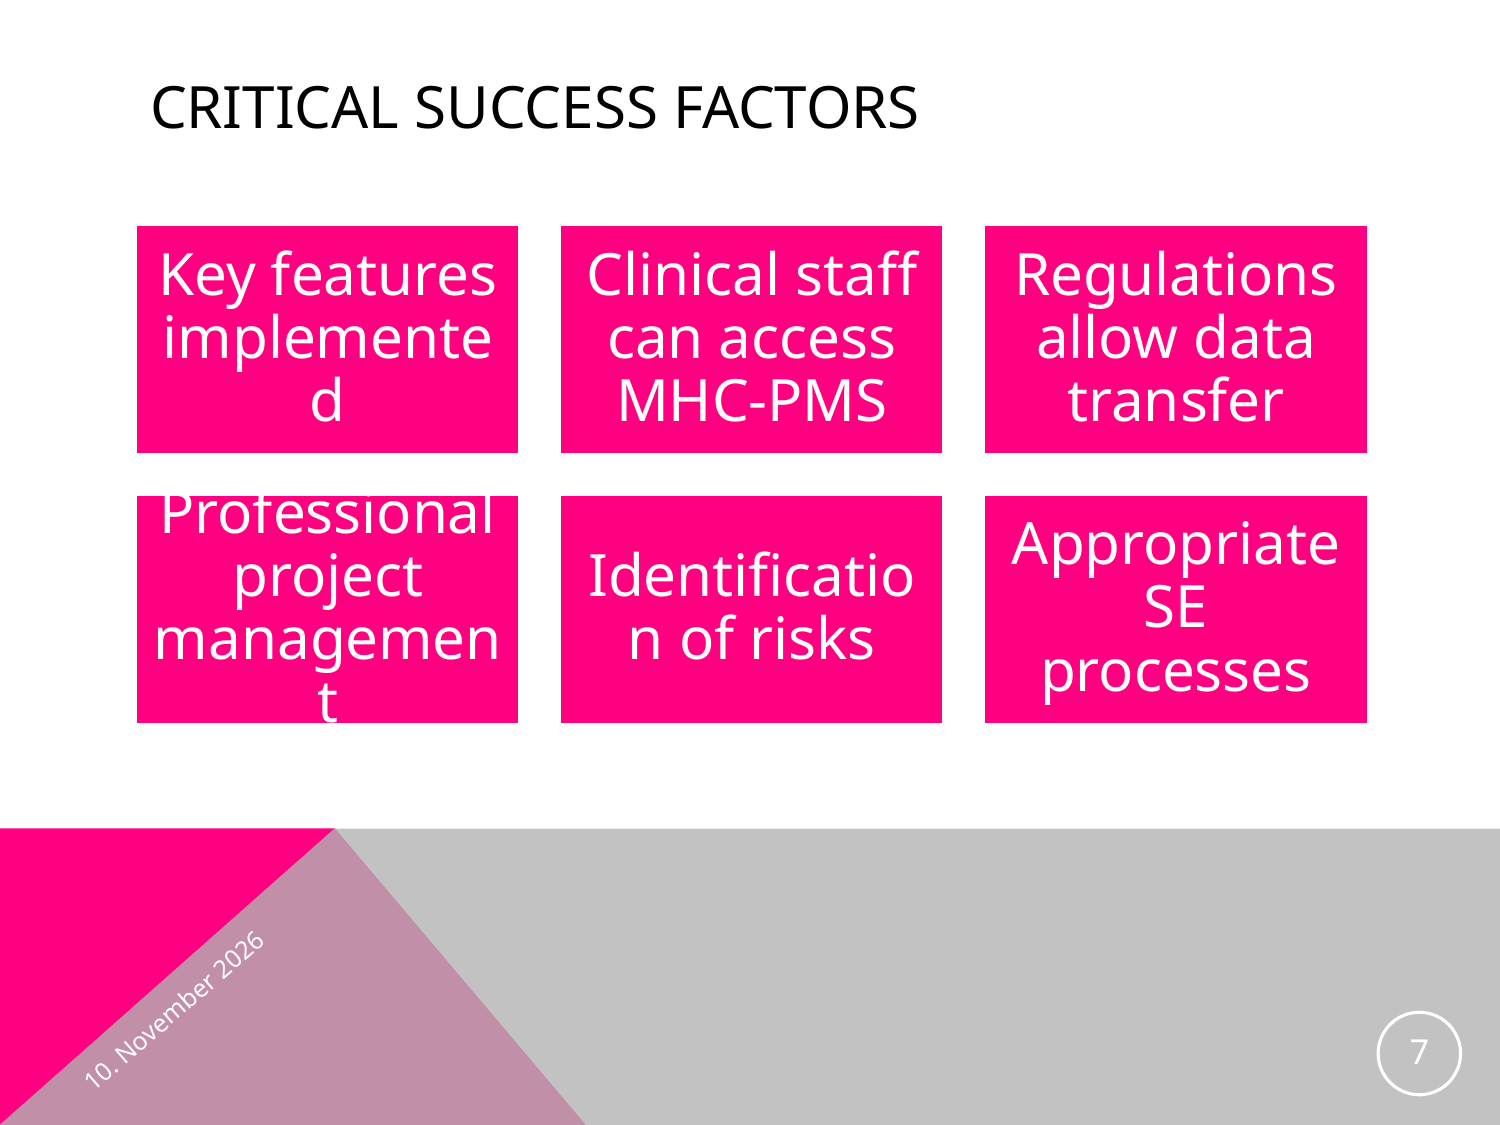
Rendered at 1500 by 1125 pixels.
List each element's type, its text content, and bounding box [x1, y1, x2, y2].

title critical success factors [135, 60, 1369, 150]
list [134, 180, 1369, 768]
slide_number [65, 849, 357, 1109]
slide_number 7 [1376, 1010, 1463, 1097]
